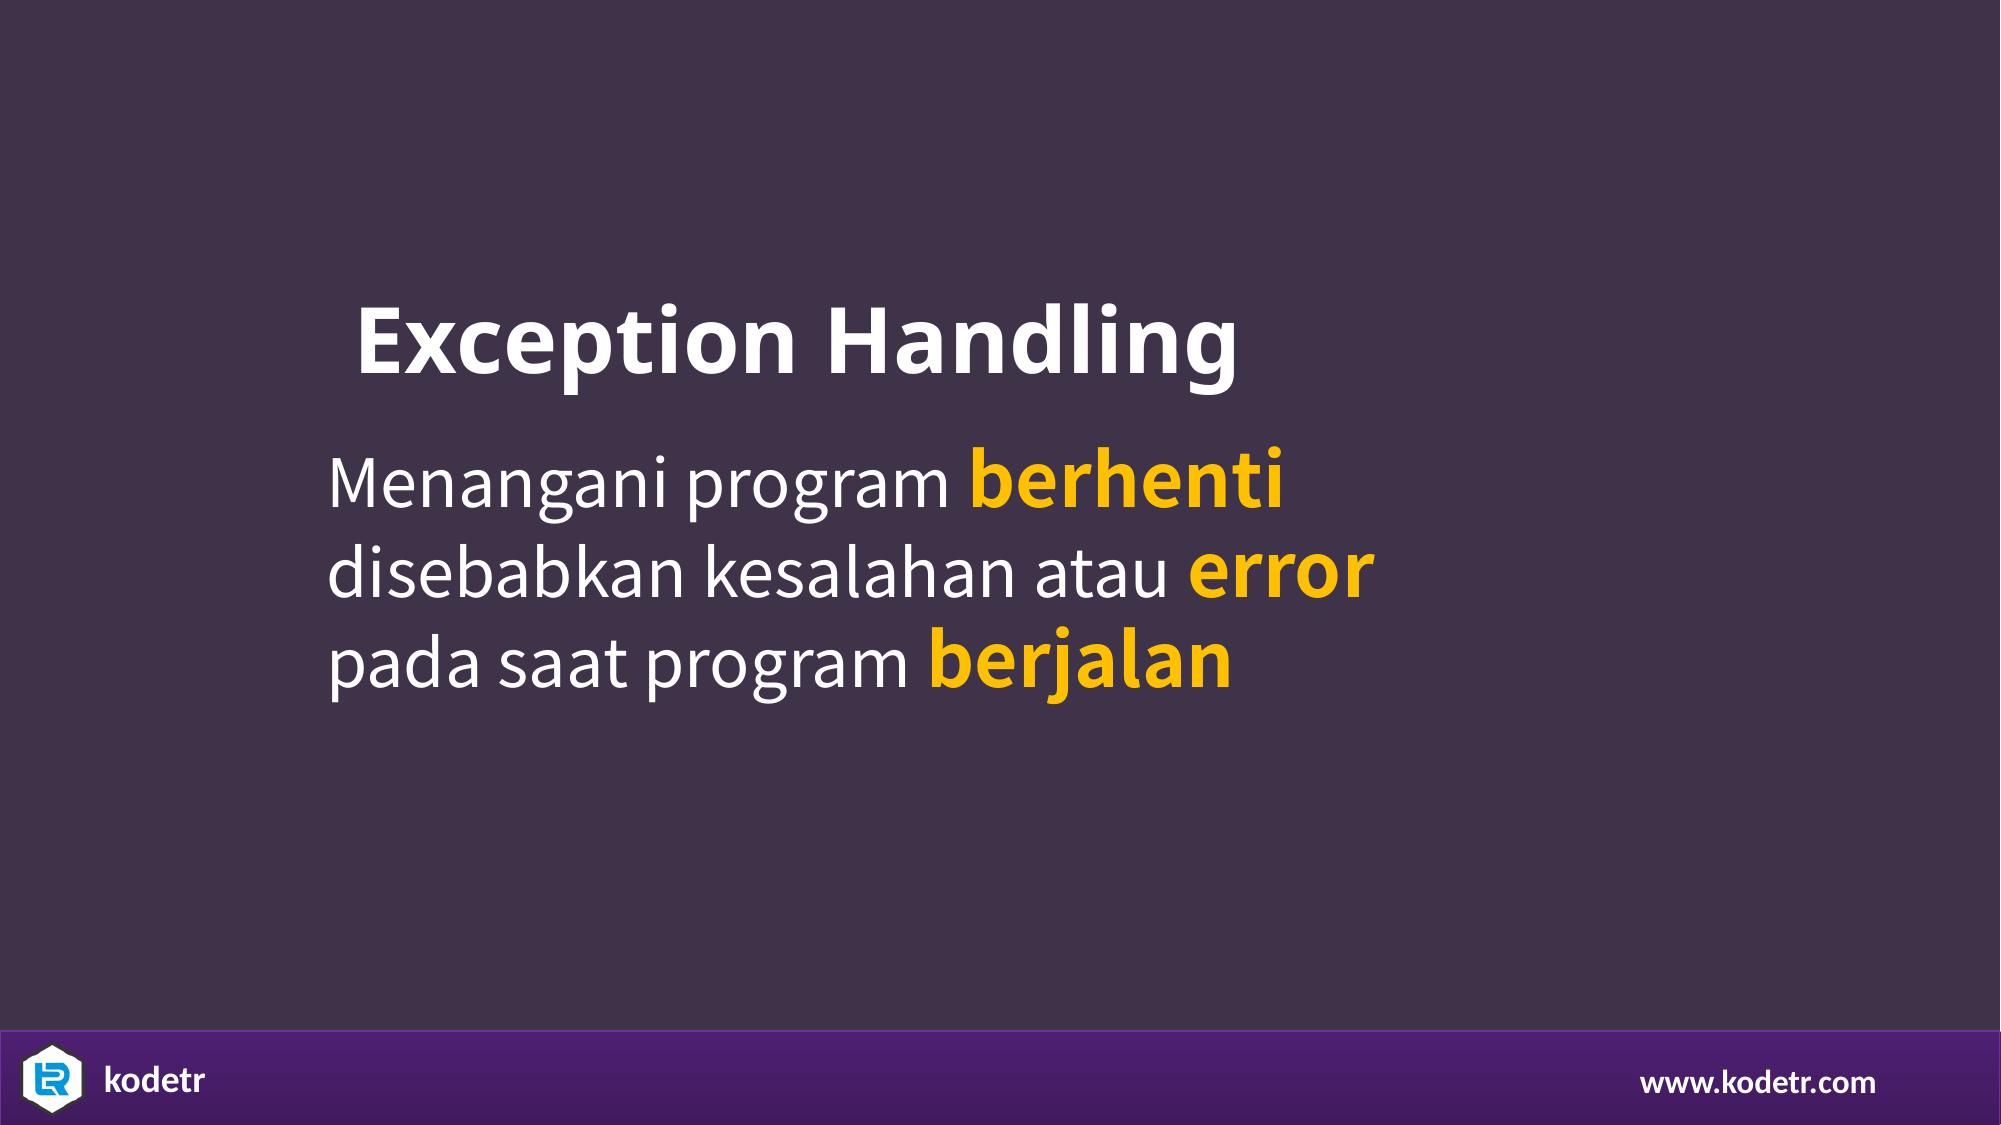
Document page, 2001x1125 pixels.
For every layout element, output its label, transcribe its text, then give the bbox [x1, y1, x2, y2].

text_box www.kodetr.com [1624, 1052, 1991, 1107]
title Exception Handling [196, 262, 1401, 402]
text_box kodetr [89, 1047, 500, 1108]
text_box [0, 1030, 2000, 1125]
picture [14, 1041, 89, 1116]
text_box Menangani program berhenti disebabkan kesalahan atau error pada saat program berjalan [311, 425, 1469, 507]
